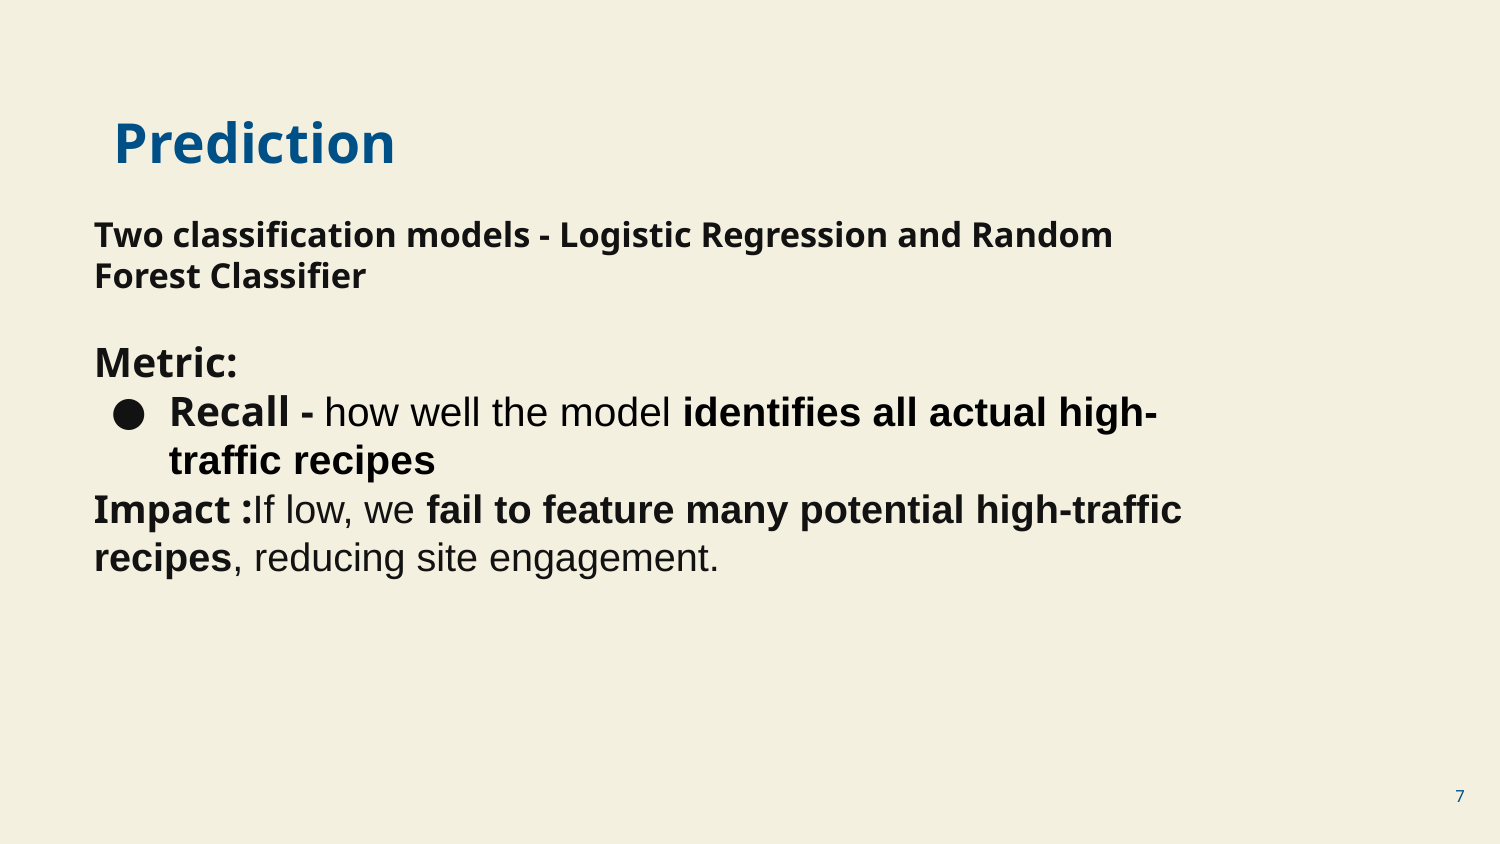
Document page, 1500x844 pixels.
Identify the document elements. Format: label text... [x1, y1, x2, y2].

slide_number ‹#› [1389, 764, 1480, 830]
text_box Two classification models - Logistic Regression and Random Forest Classifier Metric: Recall - how well the model identifies all actual high-traffic recipes Impact :If low, we fail to feature many potential high-traffic recipes, reducing site engagement. [78, 198, 1235, 780]
text_box Prediction [99, 84, 1364, 199]
